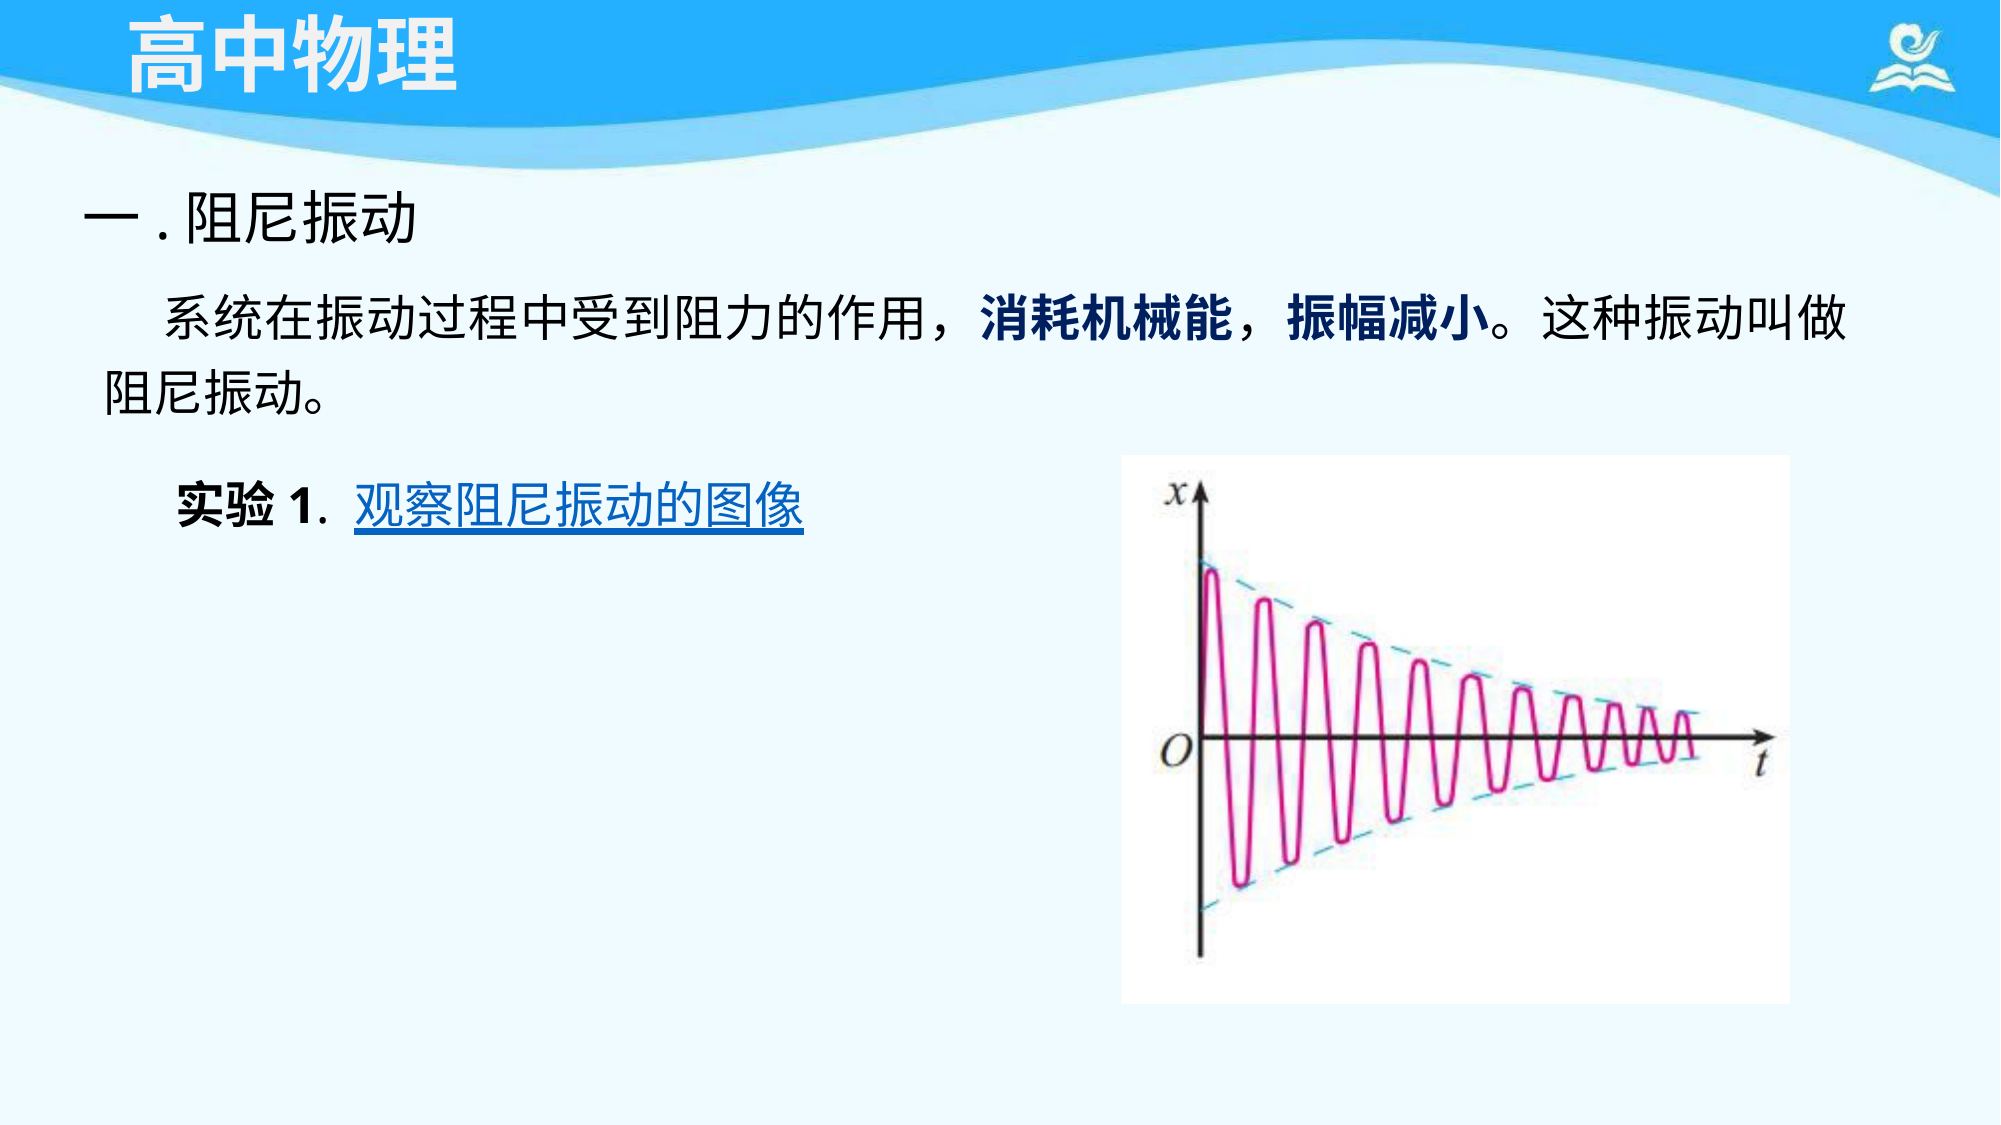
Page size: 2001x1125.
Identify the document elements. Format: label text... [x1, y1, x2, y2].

title 高中物理 [123, 0, 461, 179]
text_box [1121, 534, 1790, 1004]
text_box 一.阻尼振动 系统在振动过程中受到阻力的作用，消耗机械能，振幅减小。这种振动叫做 阻尼振动。 实验1. 观察阻尼振动的图像 [80, 179, 1849, 534]
picture [0, 0, 2000, 1125]
